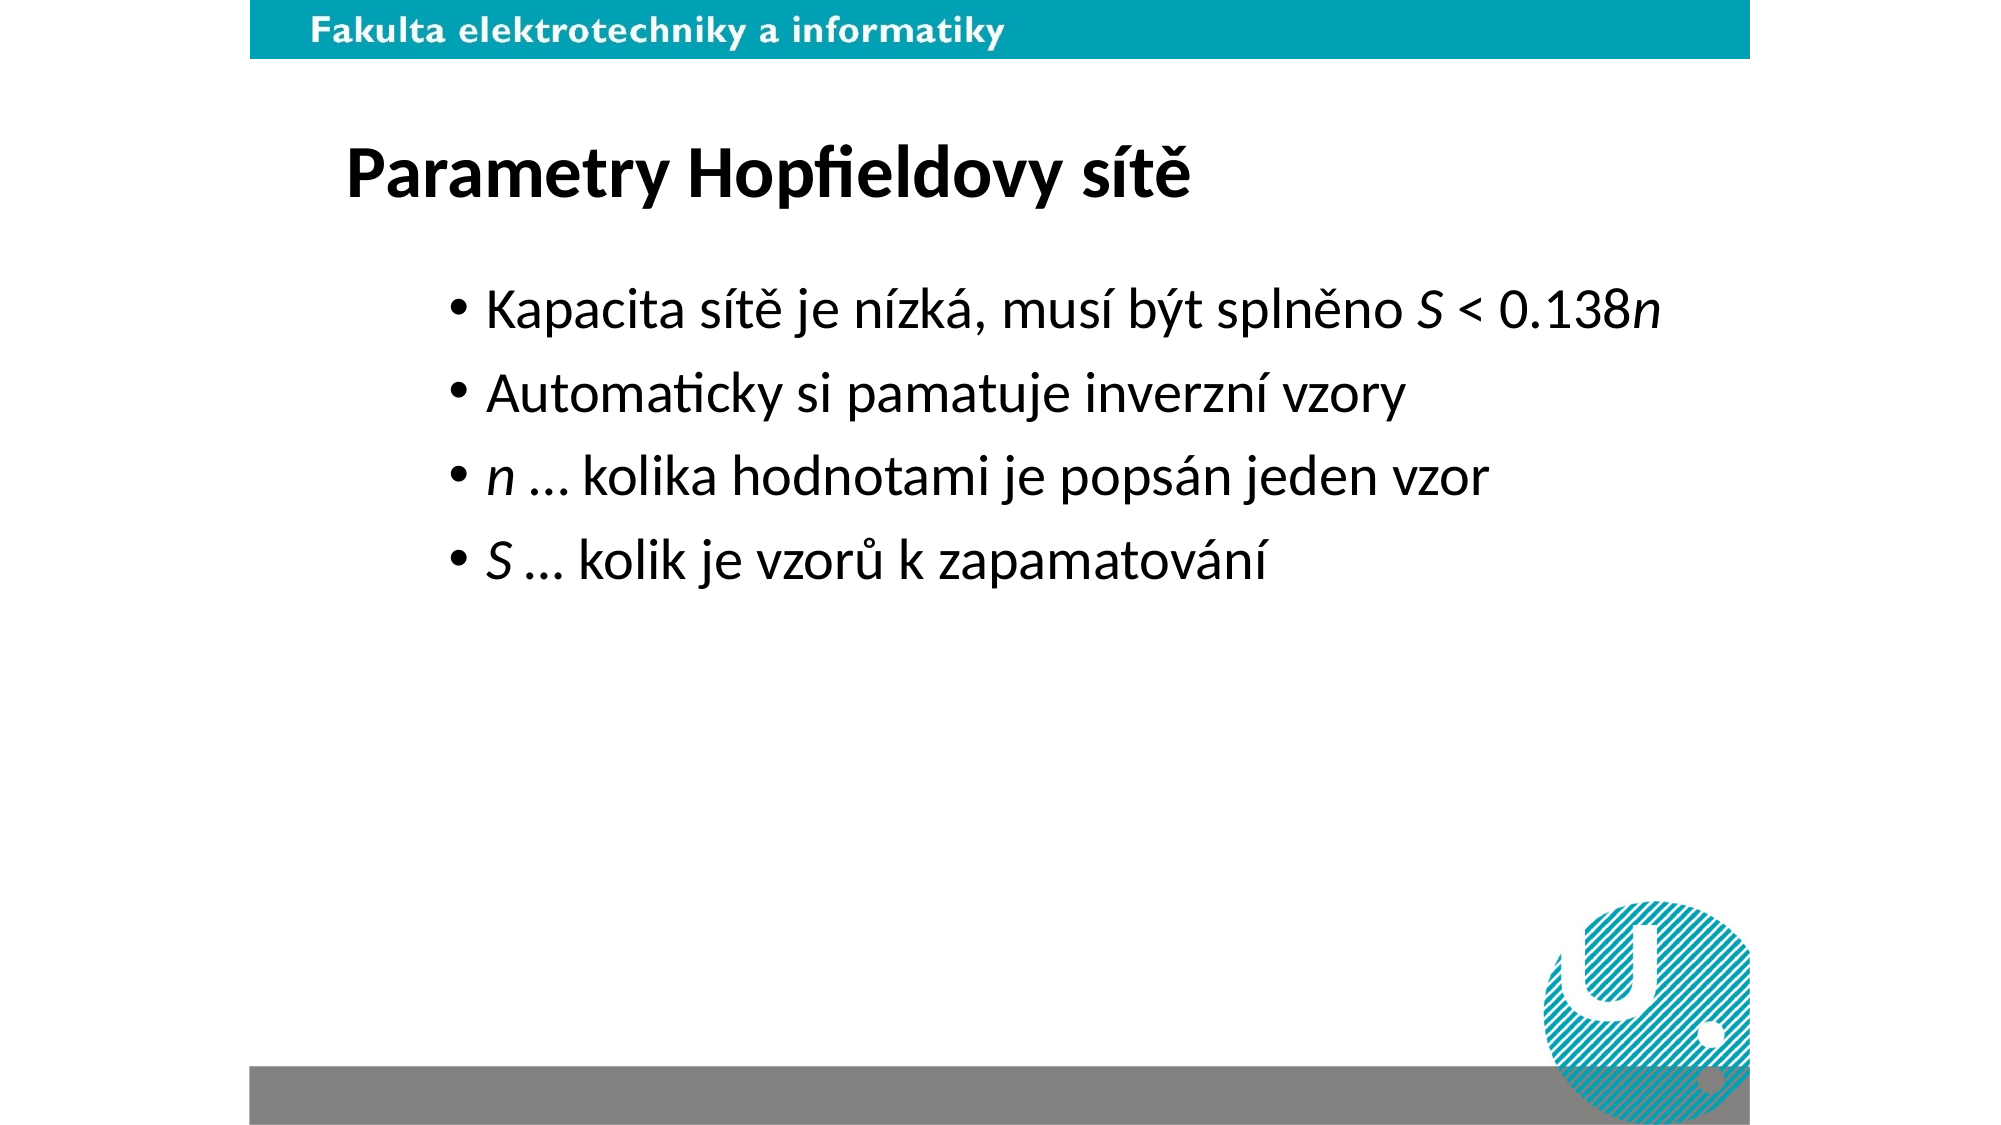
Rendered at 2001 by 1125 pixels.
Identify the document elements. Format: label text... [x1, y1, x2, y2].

text_box Kapacita sítě je nízká, musí být splněno S < 0.138n Automaticky si pamatuje inverzní vzory n … kolika hodnotami je popsán jeden vzor S … kolik je vzorů k zapamatování [433, 270, 1784, 661]
picture [249, 900, 1750, 1125]
picture [250, 0, 1750, 60]
text_box Parametry Hopfieldovy sítě [332, 115, 1346, 221]
